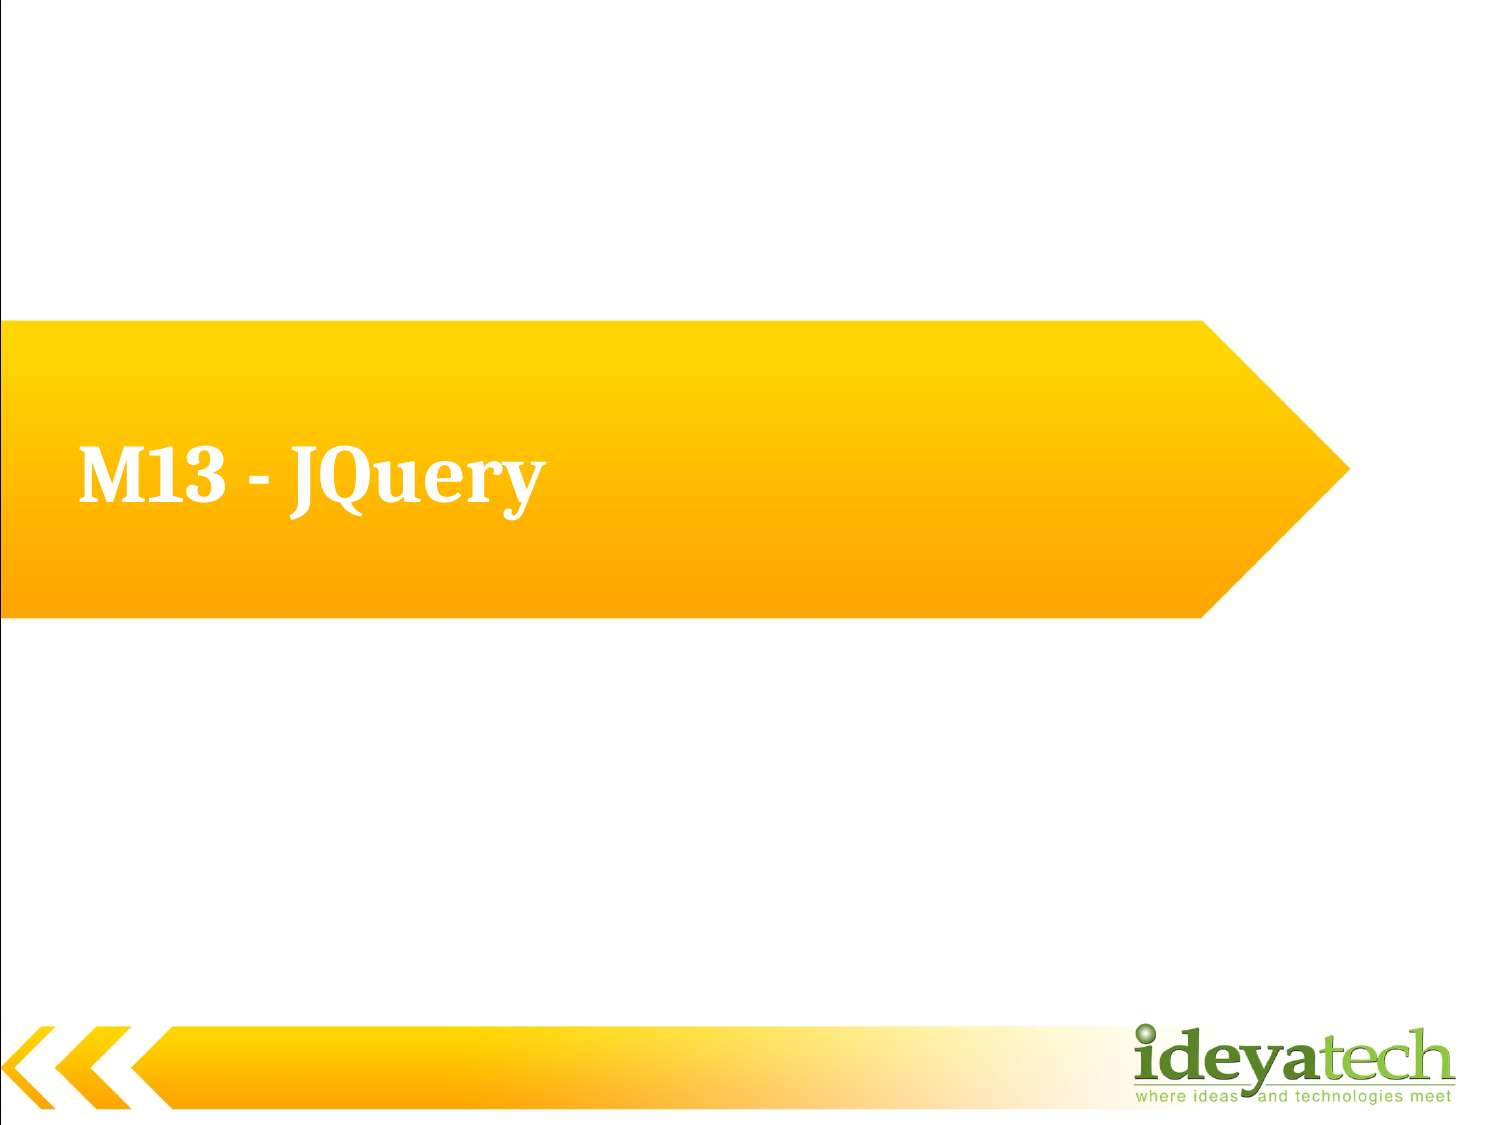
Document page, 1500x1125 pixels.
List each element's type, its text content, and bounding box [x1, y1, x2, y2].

title M13 - JQuery [62, 324, 1188, 613]
picture [0, 0, 1500, 1125]
